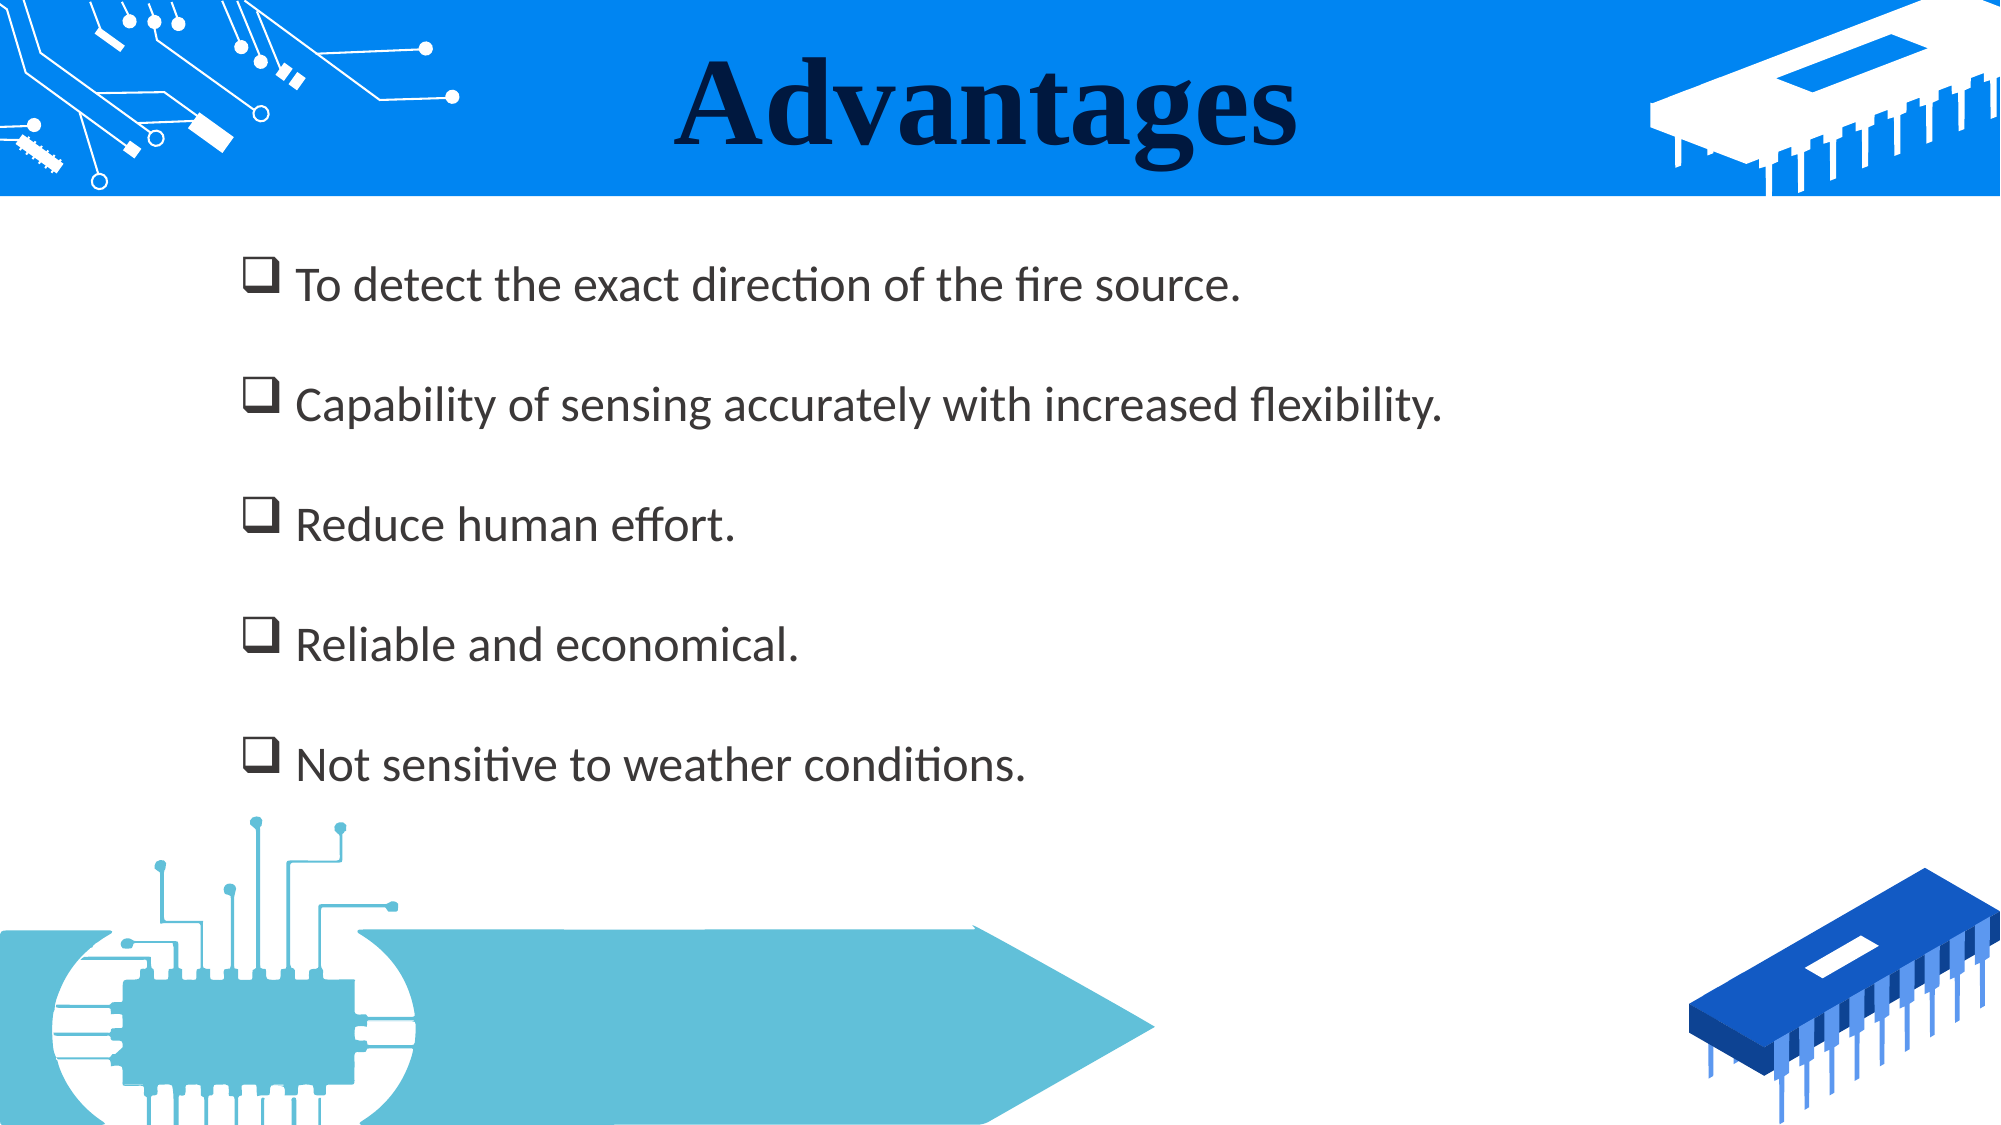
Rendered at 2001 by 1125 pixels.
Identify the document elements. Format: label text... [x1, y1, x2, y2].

text_box To detect the exact direction of the fire source. Capability of sensing accurately with increased flexibility. Reduce human effort. Reliable and economical. Not sensitive to weather conditions. [224, 244, 1744, 800]
text_box [0, 816, 1155, 1125]
list Advantages [53, 44, 1952, 164]
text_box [1689, 867, 2000, 1125]
